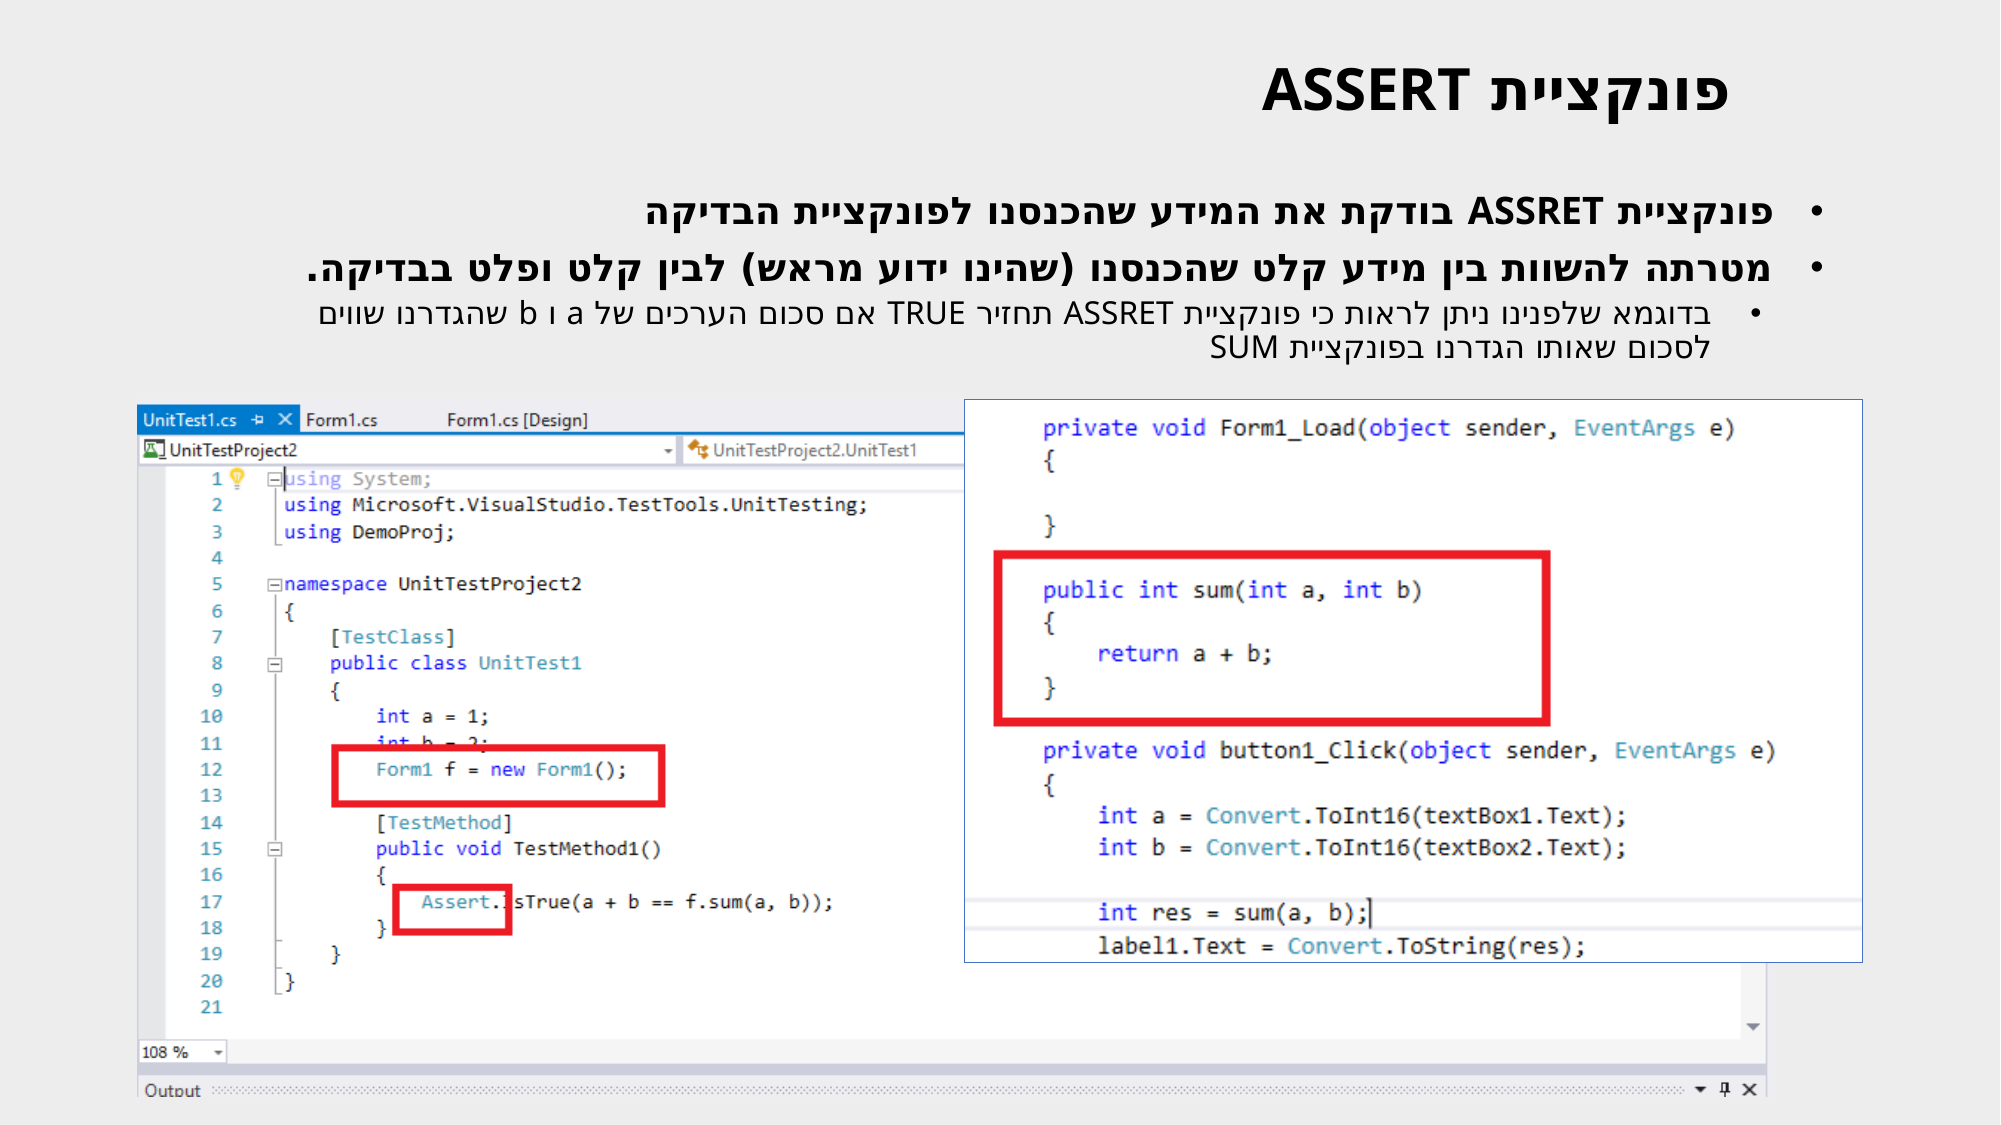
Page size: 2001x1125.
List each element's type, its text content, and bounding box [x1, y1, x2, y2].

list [137, 399, 1775, 1097]
list פונקציית ASSRET בודקת את המידע שהכנסנו לפונקציית הבדיקה מטרתה להשוות בין מידע קלט שהכנסנו (שהינו ידוע מראש) לבין קלט ופלט בבדיקה. בדוגמא שלפנינו ניתן לראות כי פונקציית ASSRET תחזיר TRUE אם סכום הערכים של a ו b שהגדרנו שווים לסכום שאותו הגדרנו בפונקציית SUM [232, 160, 1836, 374]
picture [964, 399, 1863, 963]
title פונקציית ASSERT [321, 43, 1747, 141]
